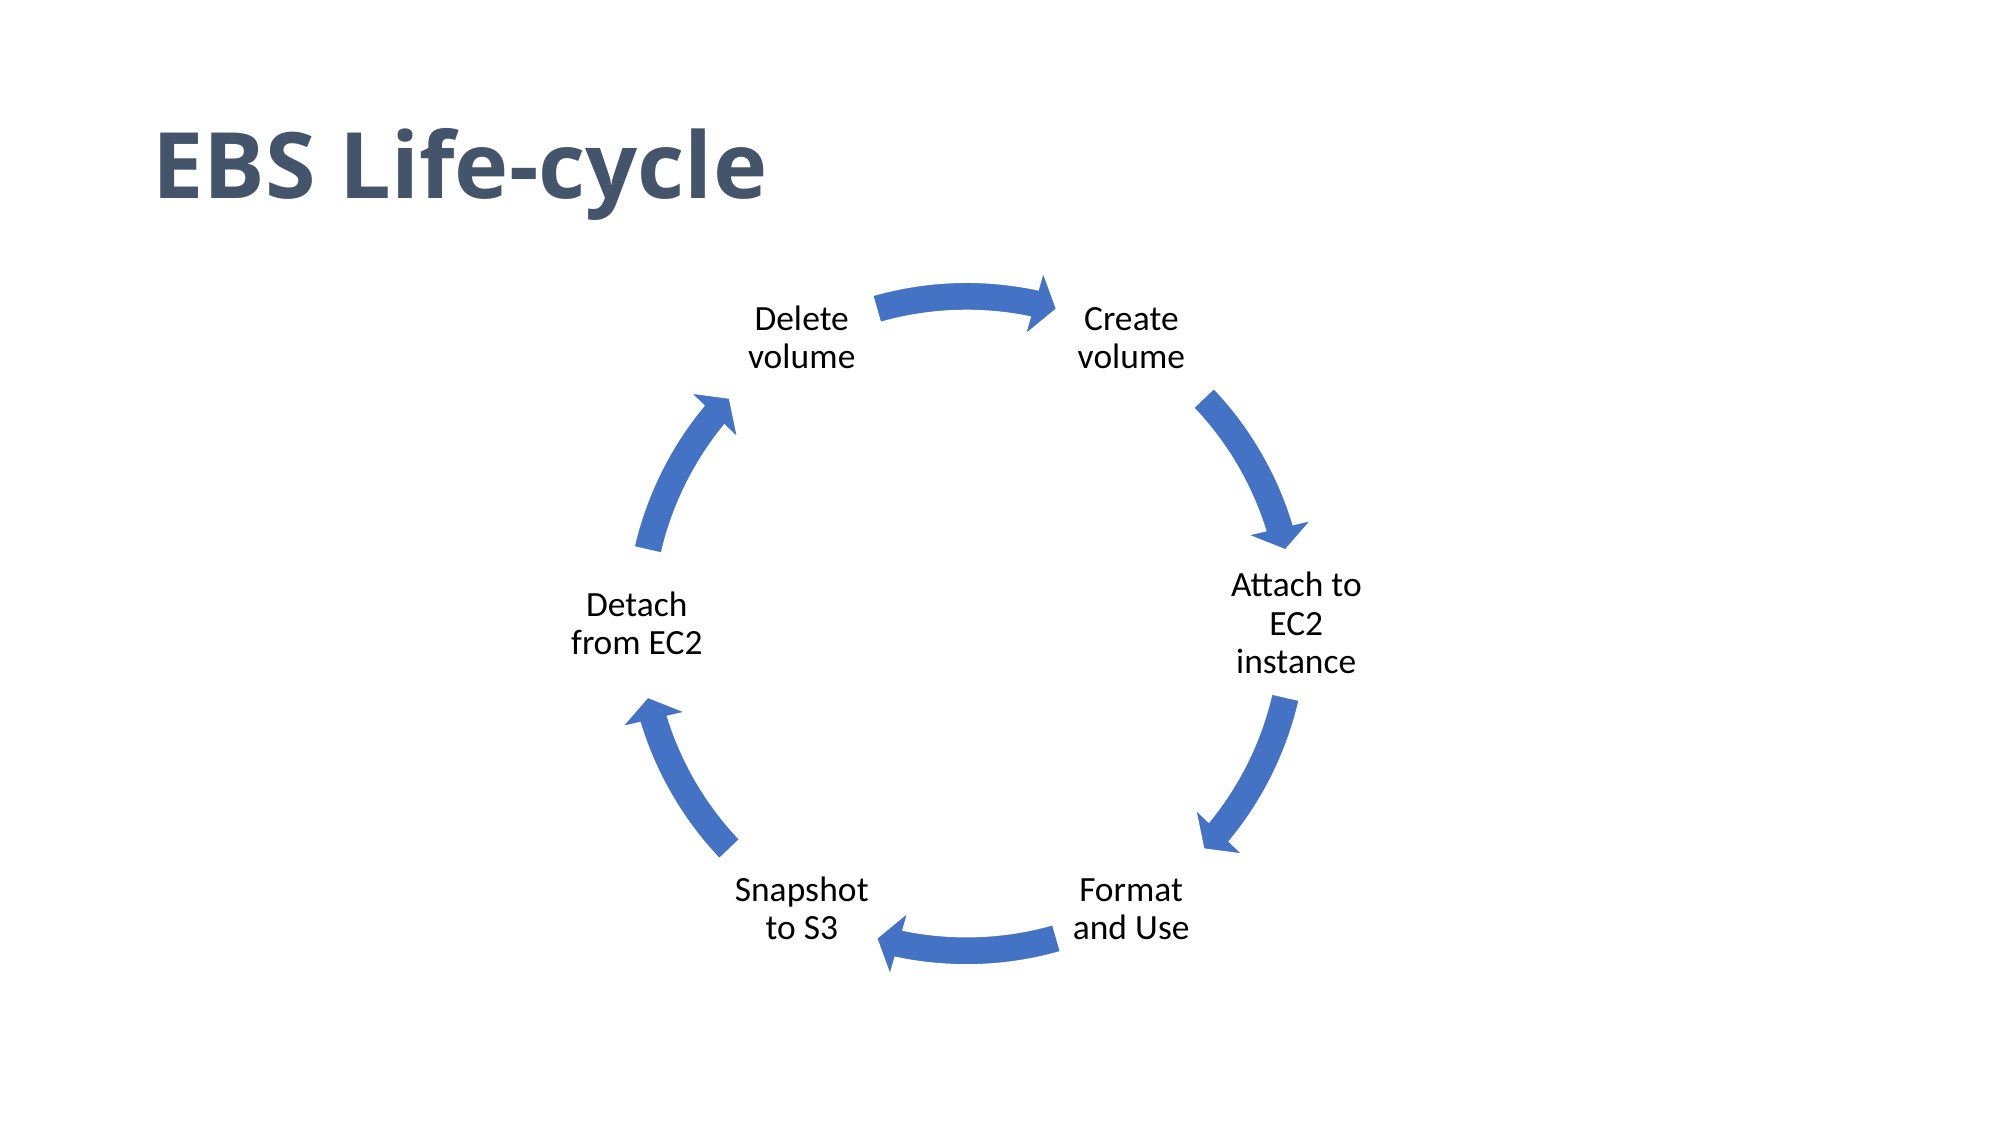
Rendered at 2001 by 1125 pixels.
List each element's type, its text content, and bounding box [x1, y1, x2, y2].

title EBS Life-cycle [137, 59, 1863, 278]
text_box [424, 262, 1509, 985]
